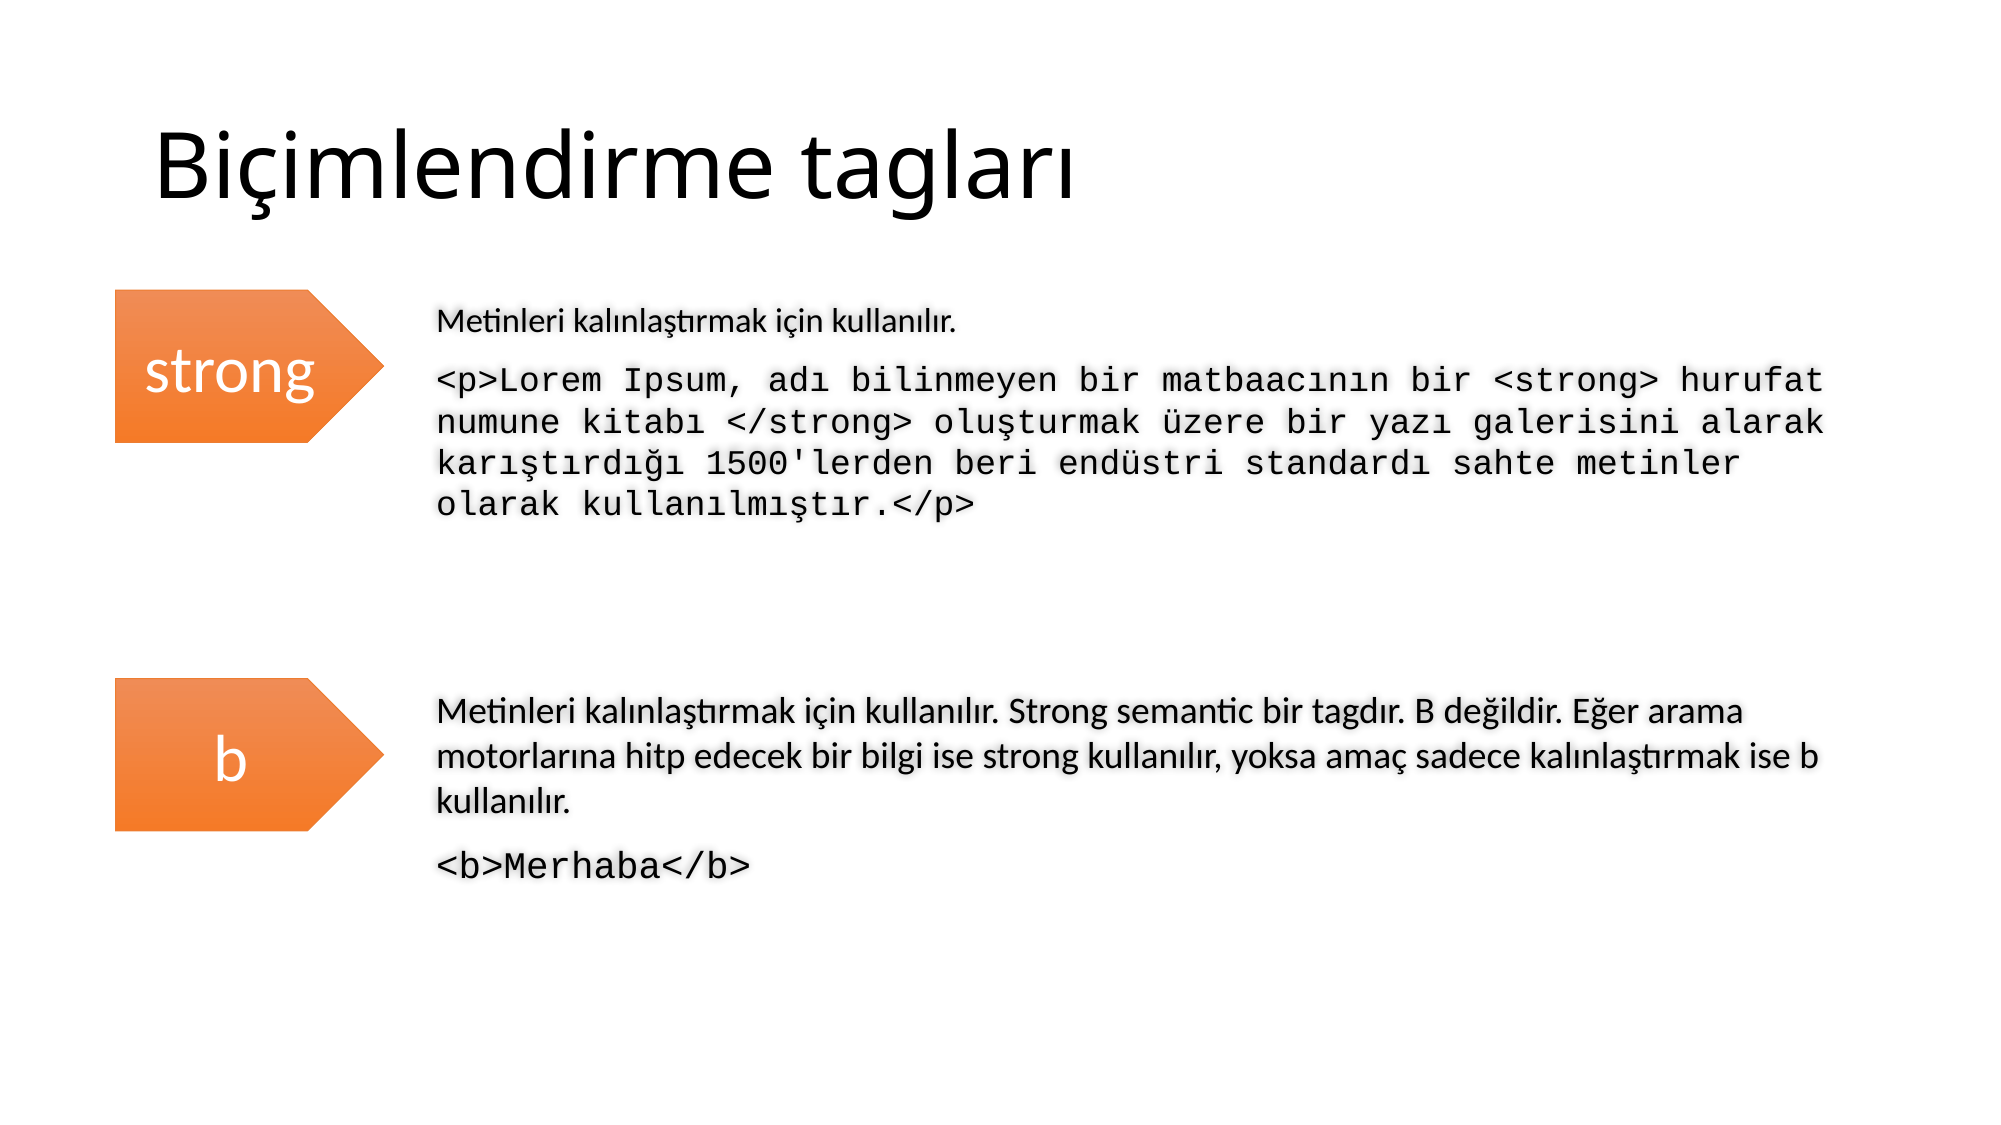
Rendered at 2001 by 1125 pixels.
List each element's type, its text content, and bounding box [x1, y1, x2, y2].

title Biçimlendirme tagları [137, 59, 1863, 278]
text_box Metinleri kalınlaştırmak için kullanılır. <p>Lorem Ipsum, adı bilinmeyen bir matbaacının bir <strong> hurufat numune kitabı </strong> oluşturmak üzere bir yazı galerisini alarak karıştırdığı 1500'lerden beri endüstri standardı sahte metinler olarak kullanılmıştır.</p> [421, 290, 1865, 531]
text_box strong [115, 289, 385, 443]
text_box Metinleri kalınlaştırmak için kullanılır. Strong semantic bir tagdır. B değildir. Eğer arama motorlarına hitp edecek bir bilgi ise strong kullanılır, yoksa amaç sadece kalınlaştırmak ise b kullanılır. <b>Merhaba</b> [421, 678, 1865, 930]
text_box b [115, 678, 385, 832]
